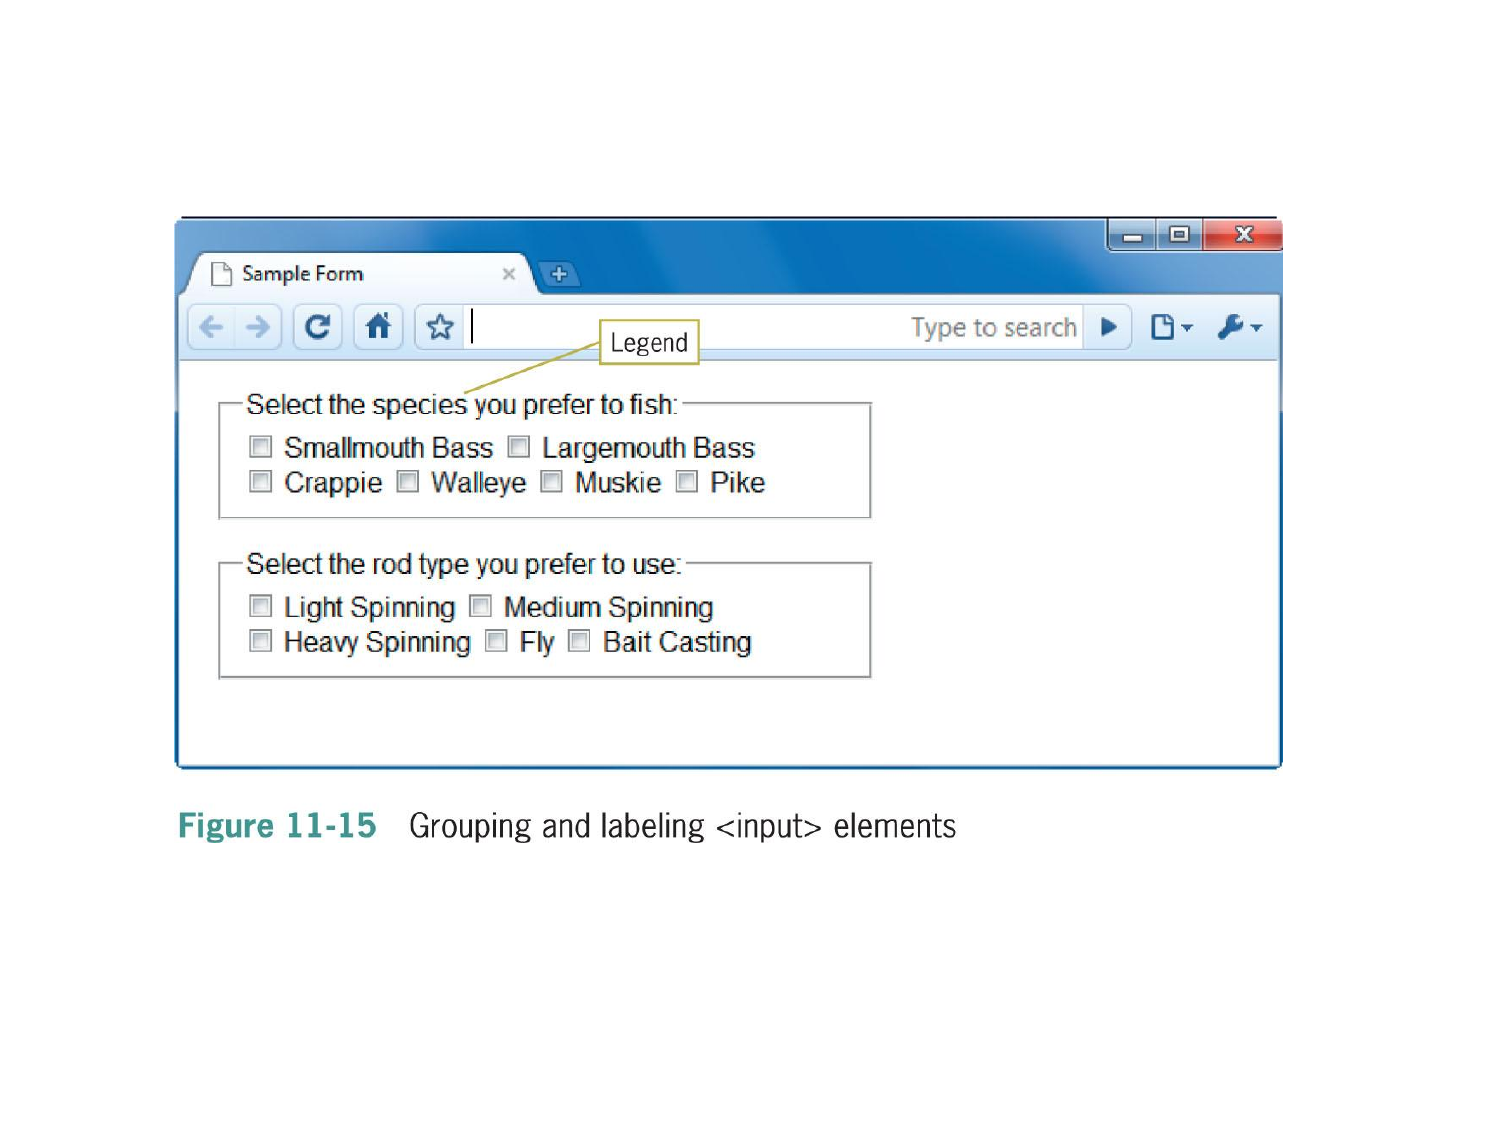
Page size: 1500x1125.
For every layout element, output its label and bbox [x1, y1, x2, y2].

picture [174, 216, 1283, 843]
